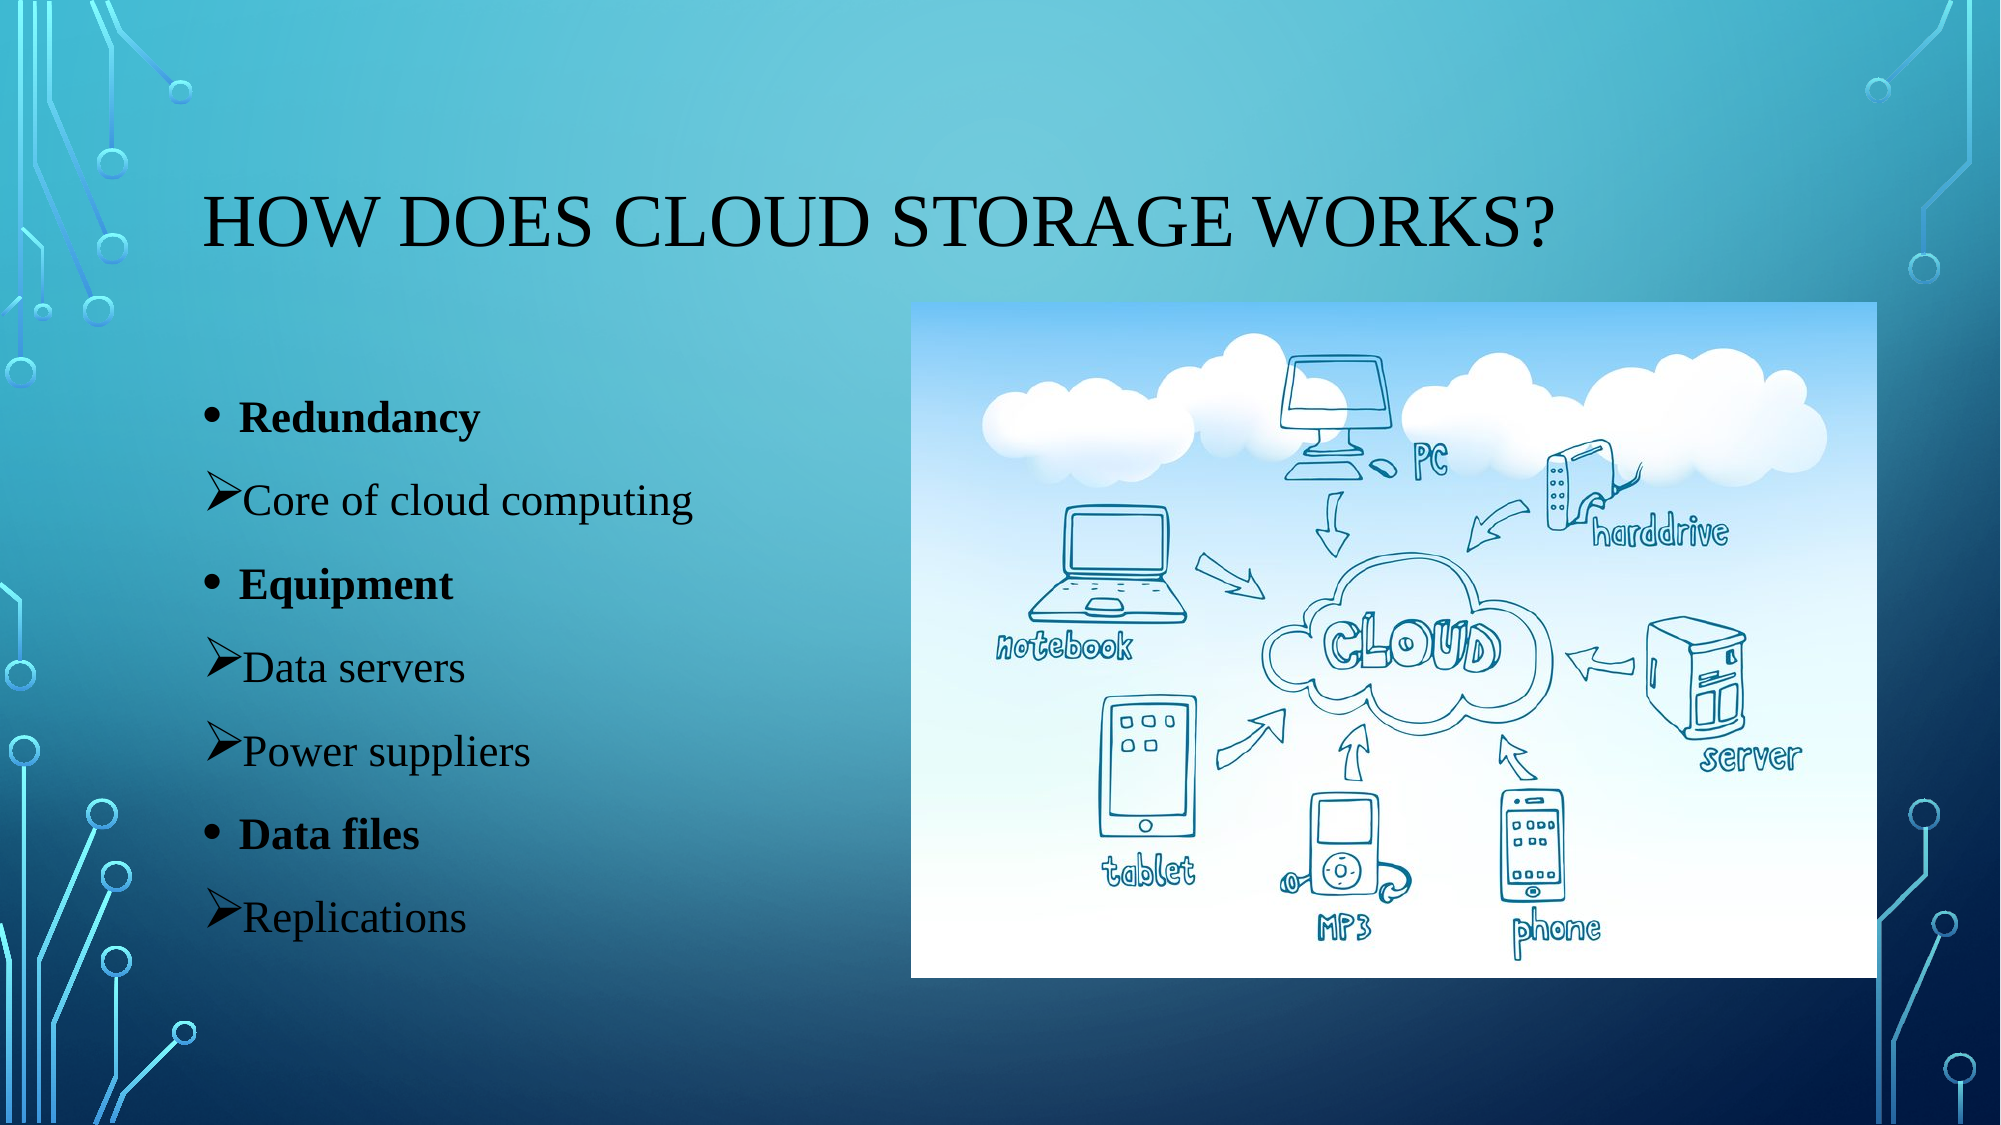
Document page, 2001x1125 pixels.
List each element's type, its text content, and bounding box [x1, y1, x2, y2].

picture [911, 301, 1877, 978]
list Redundancy Core of cloud computing Equipment Data servers Power suppliers Data files Replications [187, 369, 911, 950]
title How does cloud storage works? [187, 101, 1813, 344]
